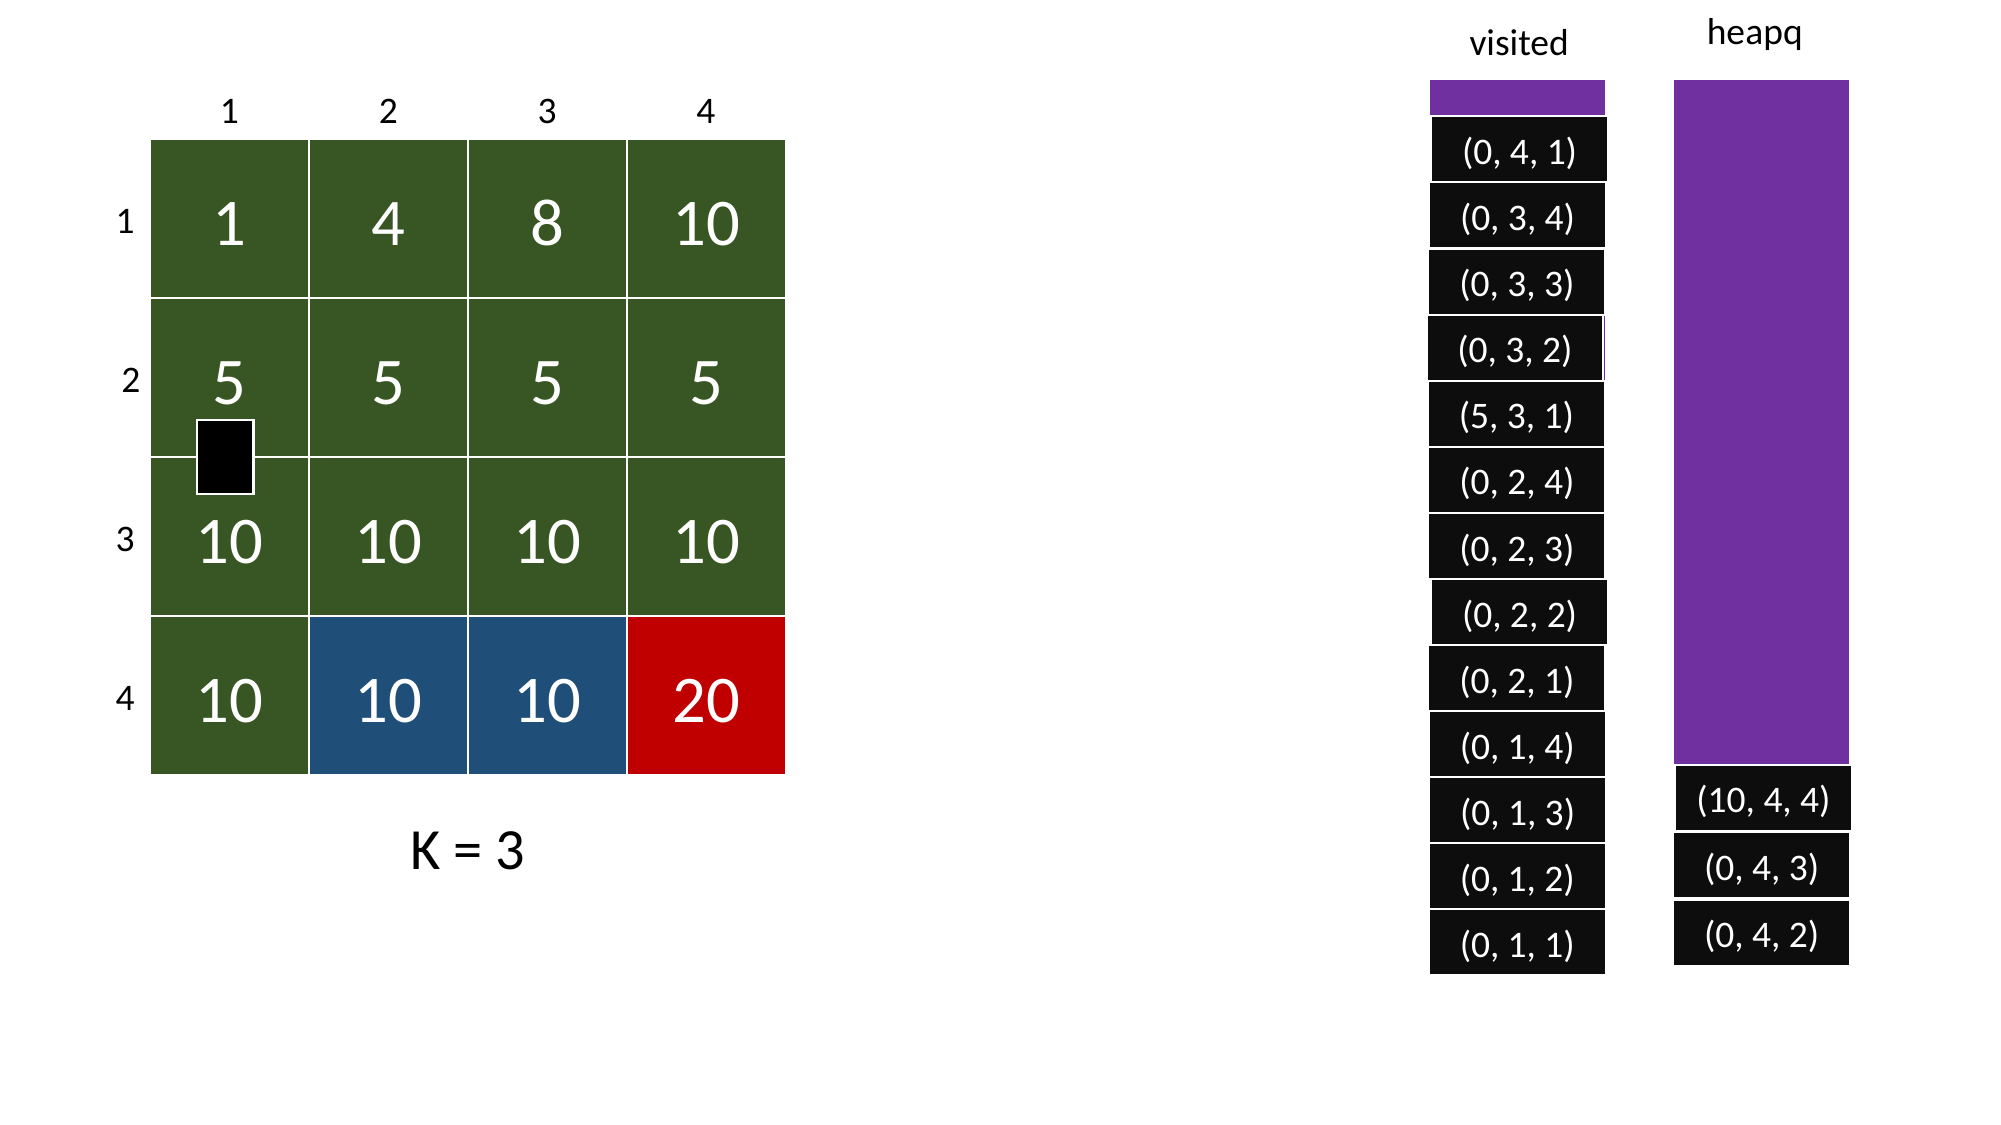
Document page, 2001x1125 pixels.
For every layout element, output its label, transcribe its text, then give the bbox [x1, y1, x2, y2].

text_box heapq [1692, 0, 1818, 60]
text_box (0, 3, 4) [1428, 181, 1607, 249]
text_box 5 [308, 297, 467, 456]
text_box 3 [522, 78, 572, 139]
text_box 5 [626, 297, 787, 456]
text_box 1 [100, 188, 150, 249]
text_box 2 [106, 347, 156, 408]
text_box (0, 3, 3) [1427, 248, 1606, 316]
text_box (0, 1, 4) [1428, 710, 1607, 778]
text_box 10 [467, 456, 626, 615]
text_box 10 [626, 138, 787, 297]
text_box 8 [467, 138, 626, 297]
text_box (0, 4, 3) [1672, 831, 1851, 899]
text_box (0, 4, 2) [1672, 899, 1851, 967]
text_box (0, 1, 3) [1428, 778, 1607, 844]
text_box (0, 2, 1) [1427, 644, 1606, 712]
text_box (0, 2, 2) [1430, 578, 1609, 646]
text_box (0, 3, 2) [1426, 314, 1604, 382]
text_box 10 [149, 456, 308, 615]
text_box 1 [205, 78, 254, 139]
text_box (10, 4, 4) [1674, 764, 1853, 832]
text_box visited [1454, 10, 1585, 71]
text_box K = 3 [395, 803, 541, 889]
text_box (0, 1, 1) [1428, 910, 1607, 976]
text_box 10 [149, 615, 308, 776]
text_box 2 [363, 78, 413, 139]
text_box 4 [100, 665, 150, 726]
text_box [1672, 78, 1851, 831]
text_box 10 [626, 456, 787, 615]
text_box (5, 3, 1) [1427, 380, 1606, 448]
text_box (0, 2, 3) [1427, 514, 1606, 580]
text_box (0, 1, 2) [1428, 844, 1607, 910]
text_box 5 [467, 297, 626, 456]
text_box 20 [626, 615, 787, 776]
text_box 5 [149, 297, 308, 456]
text_box 10 [467, 615, 626, 776]
text_box 10 [308, 615, 467, 776]
text_box [1428, 78, 1607, 181]
text_box (0, 2, 4) [1427, 448, 1606, 514]
text_box [196, 419, 255, 495]
text_box 4 [681, 78, 731, 139]
text_box 3 [100, 506, 150, 566]
text_box 4 [308, 138, 467, 297]
text_box 1 [149, 138, 308, 297]
text_box (0, 4, 1) [1430, 115, 1609, 183]
text_box 10 [308, 456, 467, 615]
